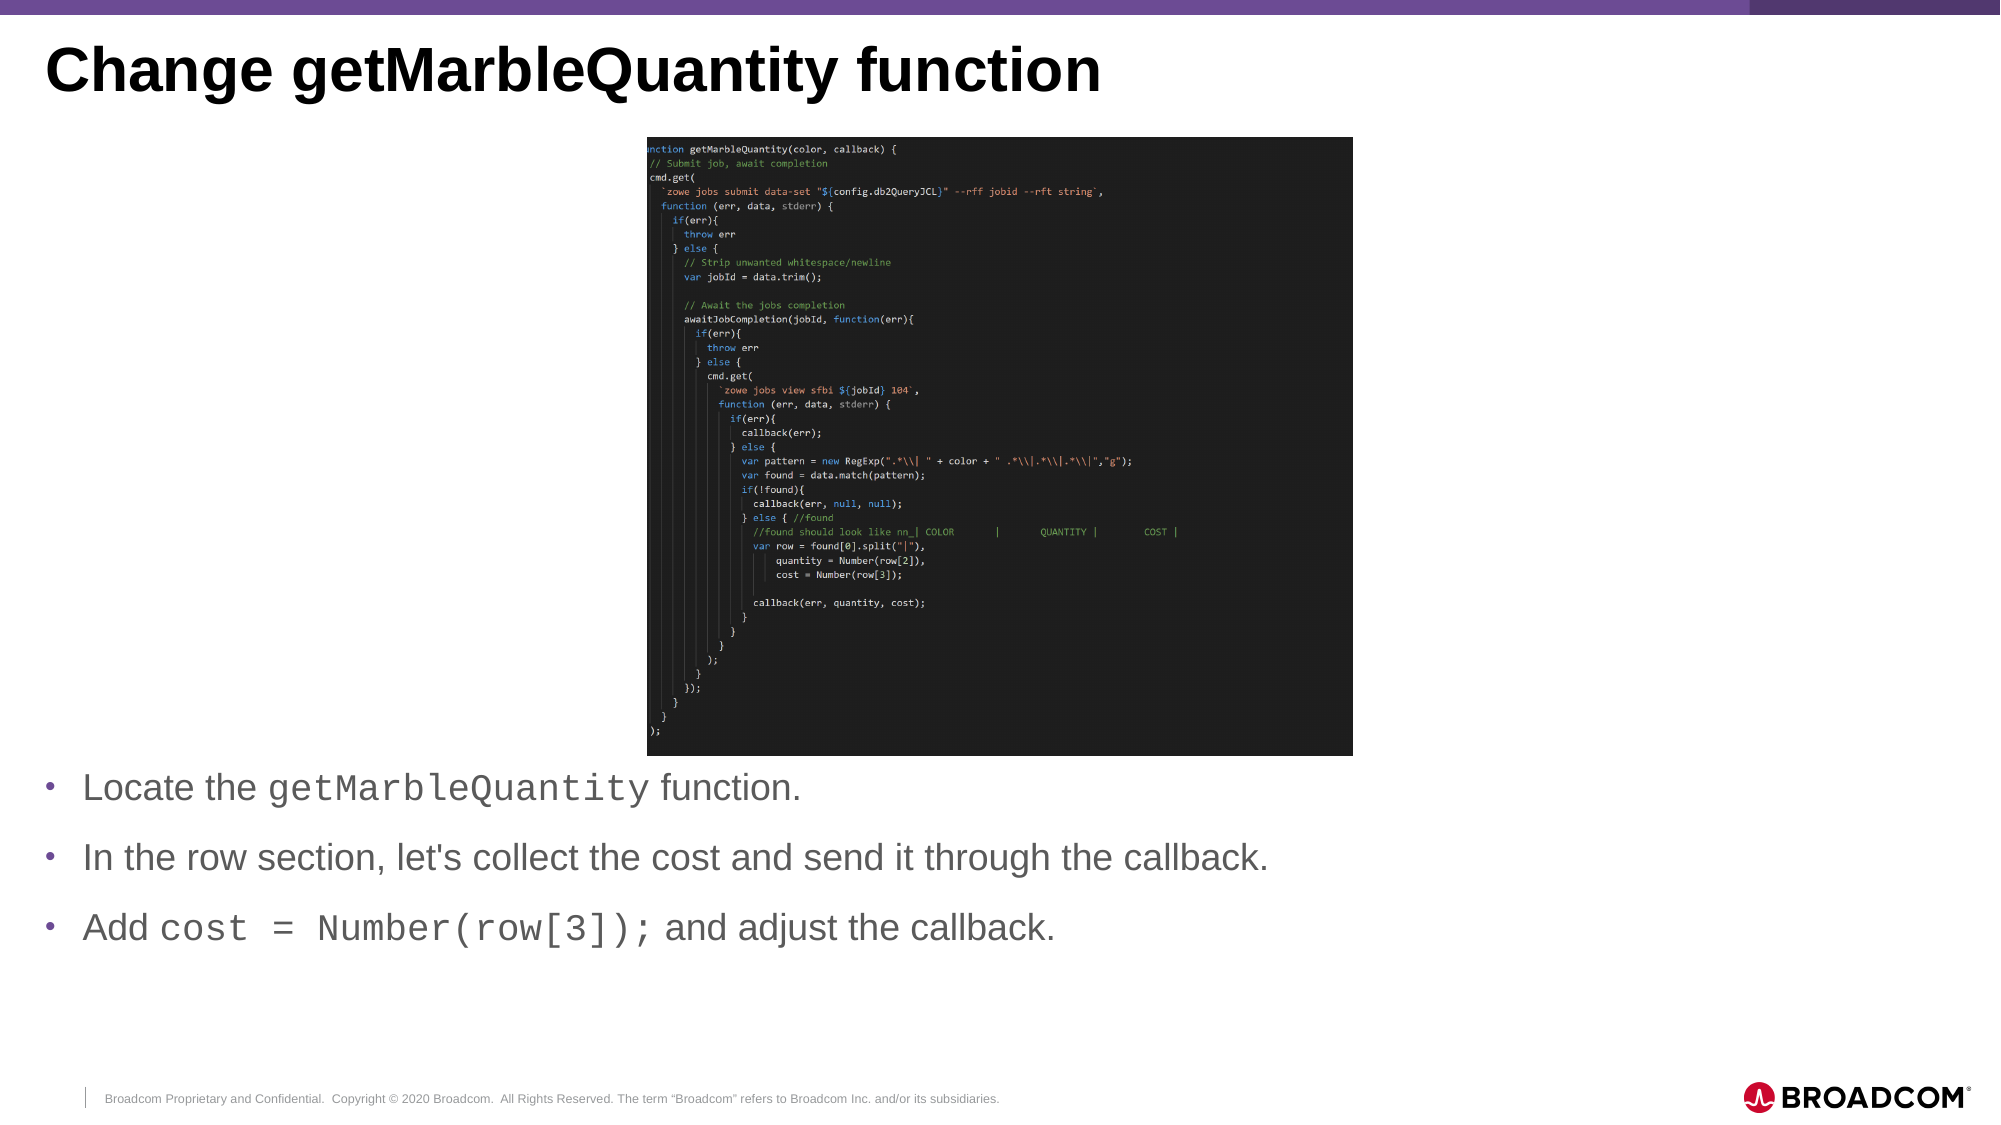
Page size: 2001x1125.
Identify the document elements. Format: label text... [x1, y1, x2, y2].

picture [647, 137, 1353, 756]
title Change getMarbleQuantity function [30, 29, 1970, 93]
picture [1743, 1080, 1972, 1114]
list Locate the getMarbleQuantity function. In the row section, let's collect the cost and send it through the callback. Add cost = Number(row[3]); and adjust the callback. [30, 755, 1970, 1065]
